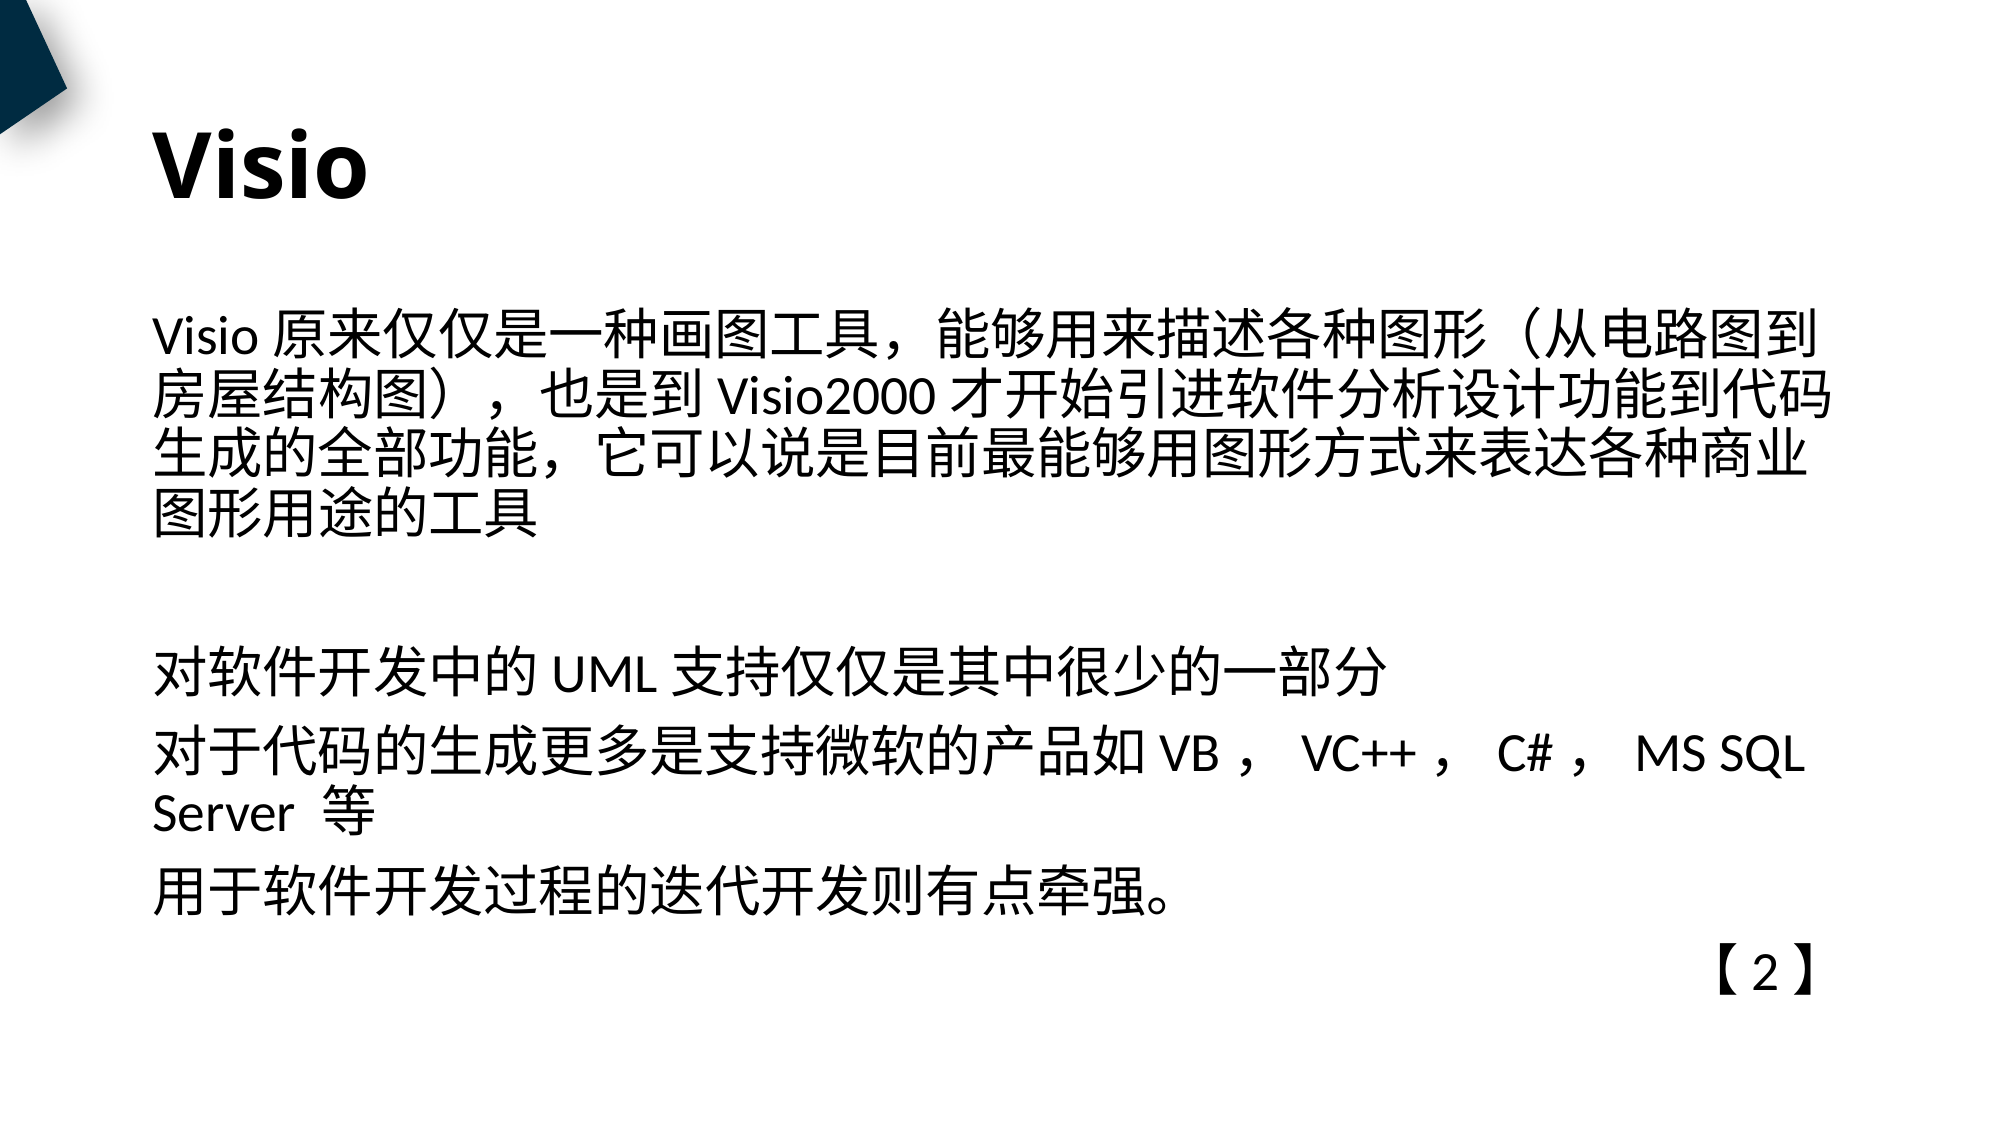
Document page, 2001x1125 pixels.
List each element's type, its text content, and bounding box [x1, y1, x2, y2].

text_box [0, 0, 68, 135]
title Visio [137, 59, 1863, 278]
list Visio原来仅仅是一种画图工具，能够用来描述各种图形（从电路图到房屋结构图），也是到Visio2000才开始引进软件分析设计功能到代码生成的全部功能，它可以说是目前最能够用图形方式来表达各种商业图形用途的工具 对软件开发中的UML支持仅仅是其中很少的一部分 对于代码的生成更多是支持微软的产品如VB，VC++，C#，MS SQL Server 等 用于软件开发过程的迭代开发则有点牵强。 【2】 [137, 299, 1863, 1014]
